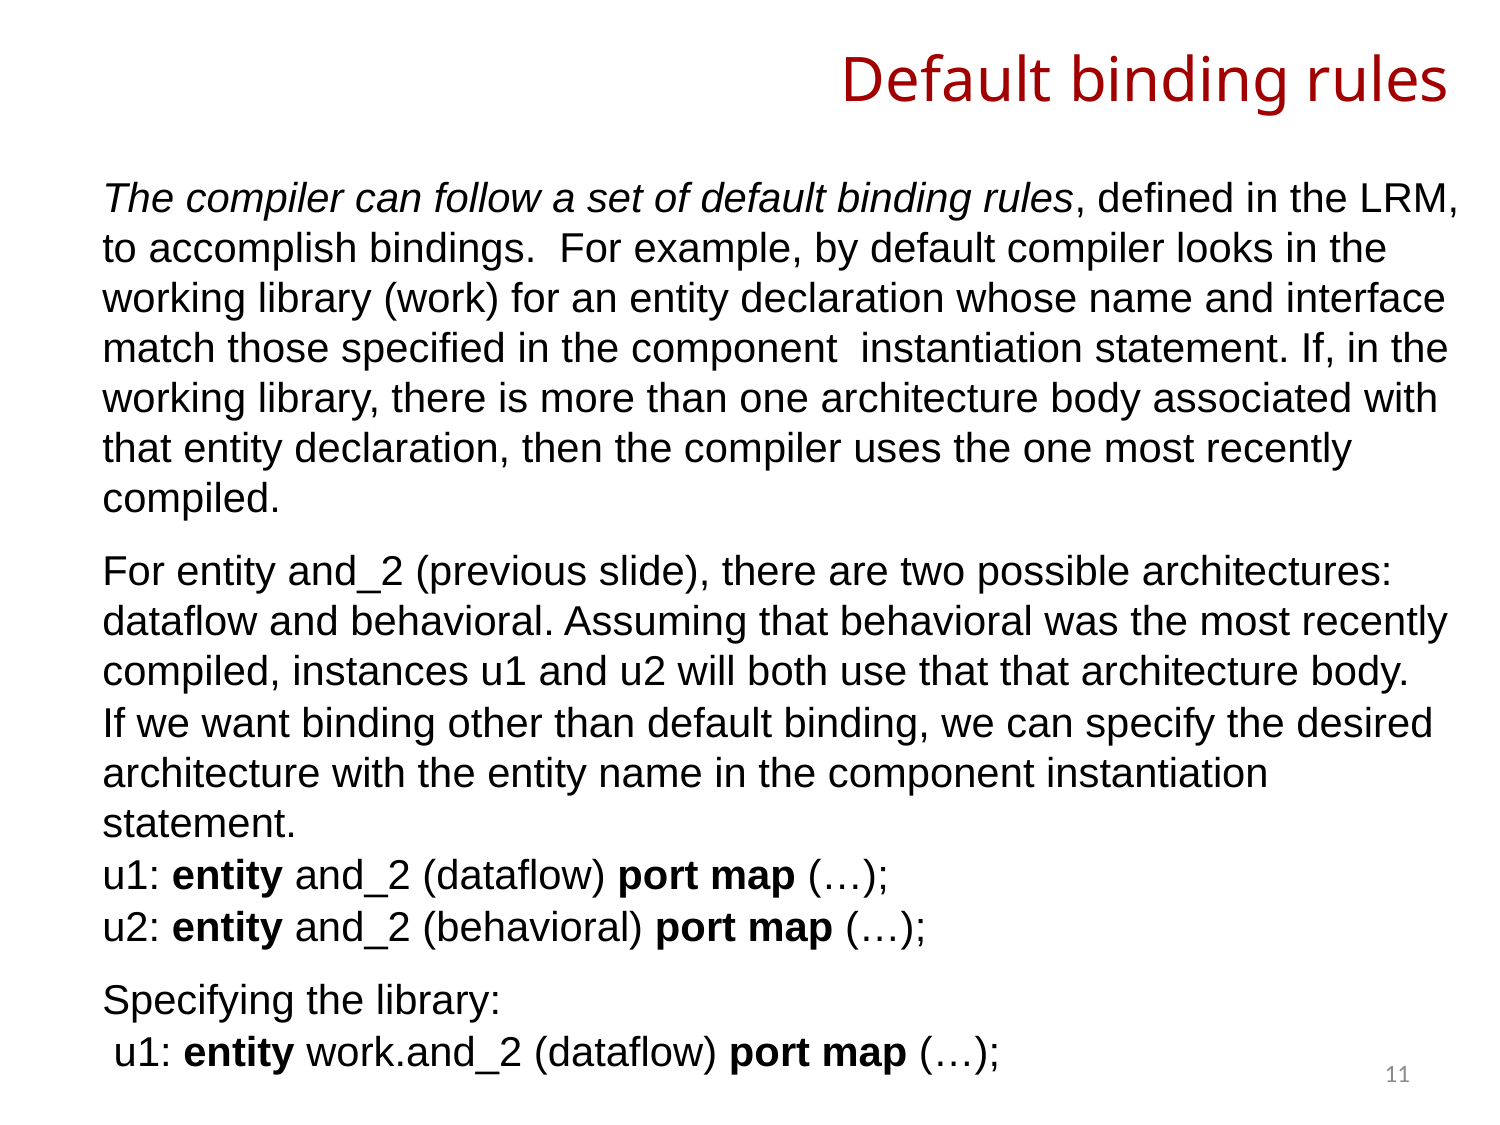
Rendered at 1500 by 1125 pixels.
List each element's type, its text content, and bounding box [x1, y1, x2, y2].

title Default binding rules [54, 18, 1481, 125]
text_box The compiler can follow a set of default binding rules, defined in the LRM, to accomplish bindings. For example, by default compiler looks in the working library (work) for an entity declaration whose name and interface match those specified in the component instantiation statement. If, in the working library, there is more than one architecture body associated with that entity declaration, then the compiler uses the one most recently compiled. For entity and_2 (previous slide), there are two possible architectures: dataflow and behavioral. Assuming that behavioral was the most recently compiled, instances u1 and u2 will both use that that architecture body. If we want binding other than default binding, we can specify the desired architecture with the entity name in the component instantiation statement. u1: entity and_2 (dataflow) port map (…); u2: entity and_2 (behavioral) port map (…); Specifying the library: u1: entity work.and_2 (dataflow) port map (…); [0, 163, 1485, 1078]
slide_number 11 [1074, 1078, 1425, 1103]
